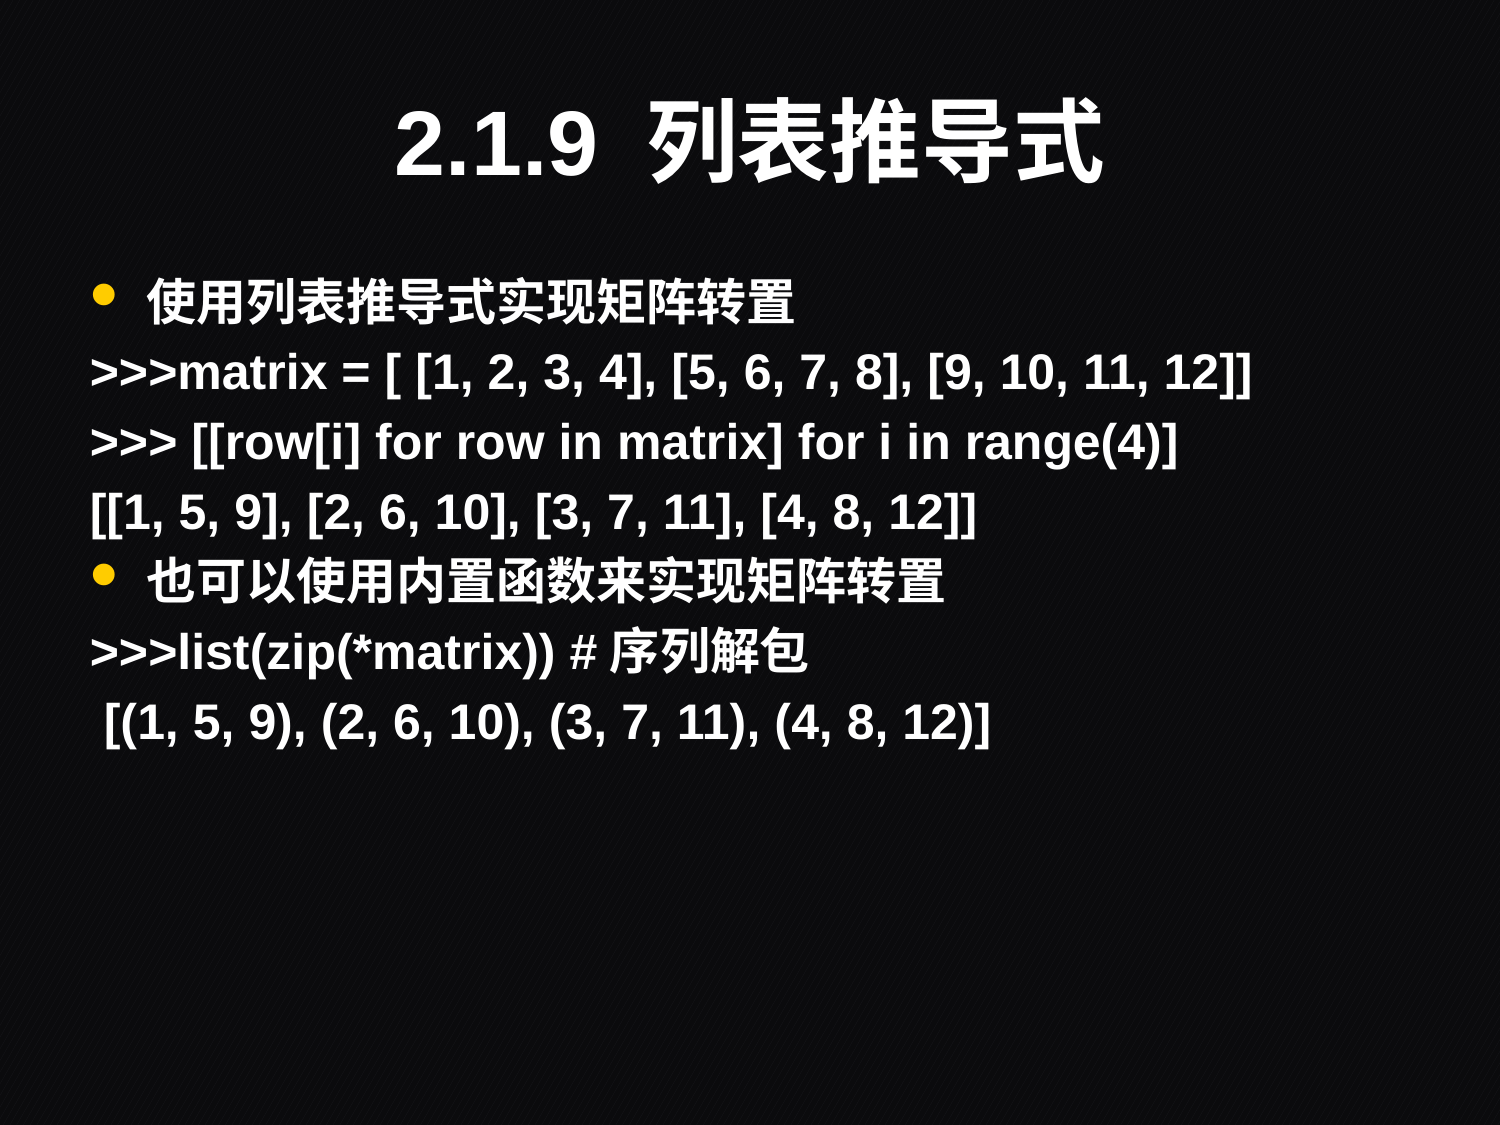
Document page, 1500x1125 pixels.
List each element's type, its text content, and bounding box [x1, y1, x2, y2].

title 2.1.9 列表推导式 [74, 45, 1426, 233]
list 使用列表推导式实现矩阵转置 >>>matrix = [ [1, 2, 3, 4], [5, 6, 7, 8], [9, 10, 11, 12]] >>> [[row[i] for row in matrix] for i in range(4)] [[1, 5, 9], [2, 6, 10], [3, 7, 11], [4, 8, 12]] 也可以使用内置函数来实现矩阵转置 >>>list(zip(*matrix)) #序列解包 [(1, 5, 9), (2, 6, 10), (3, 7, 11), (4, 8, 12)] [74, 262, 1426, 1024]
